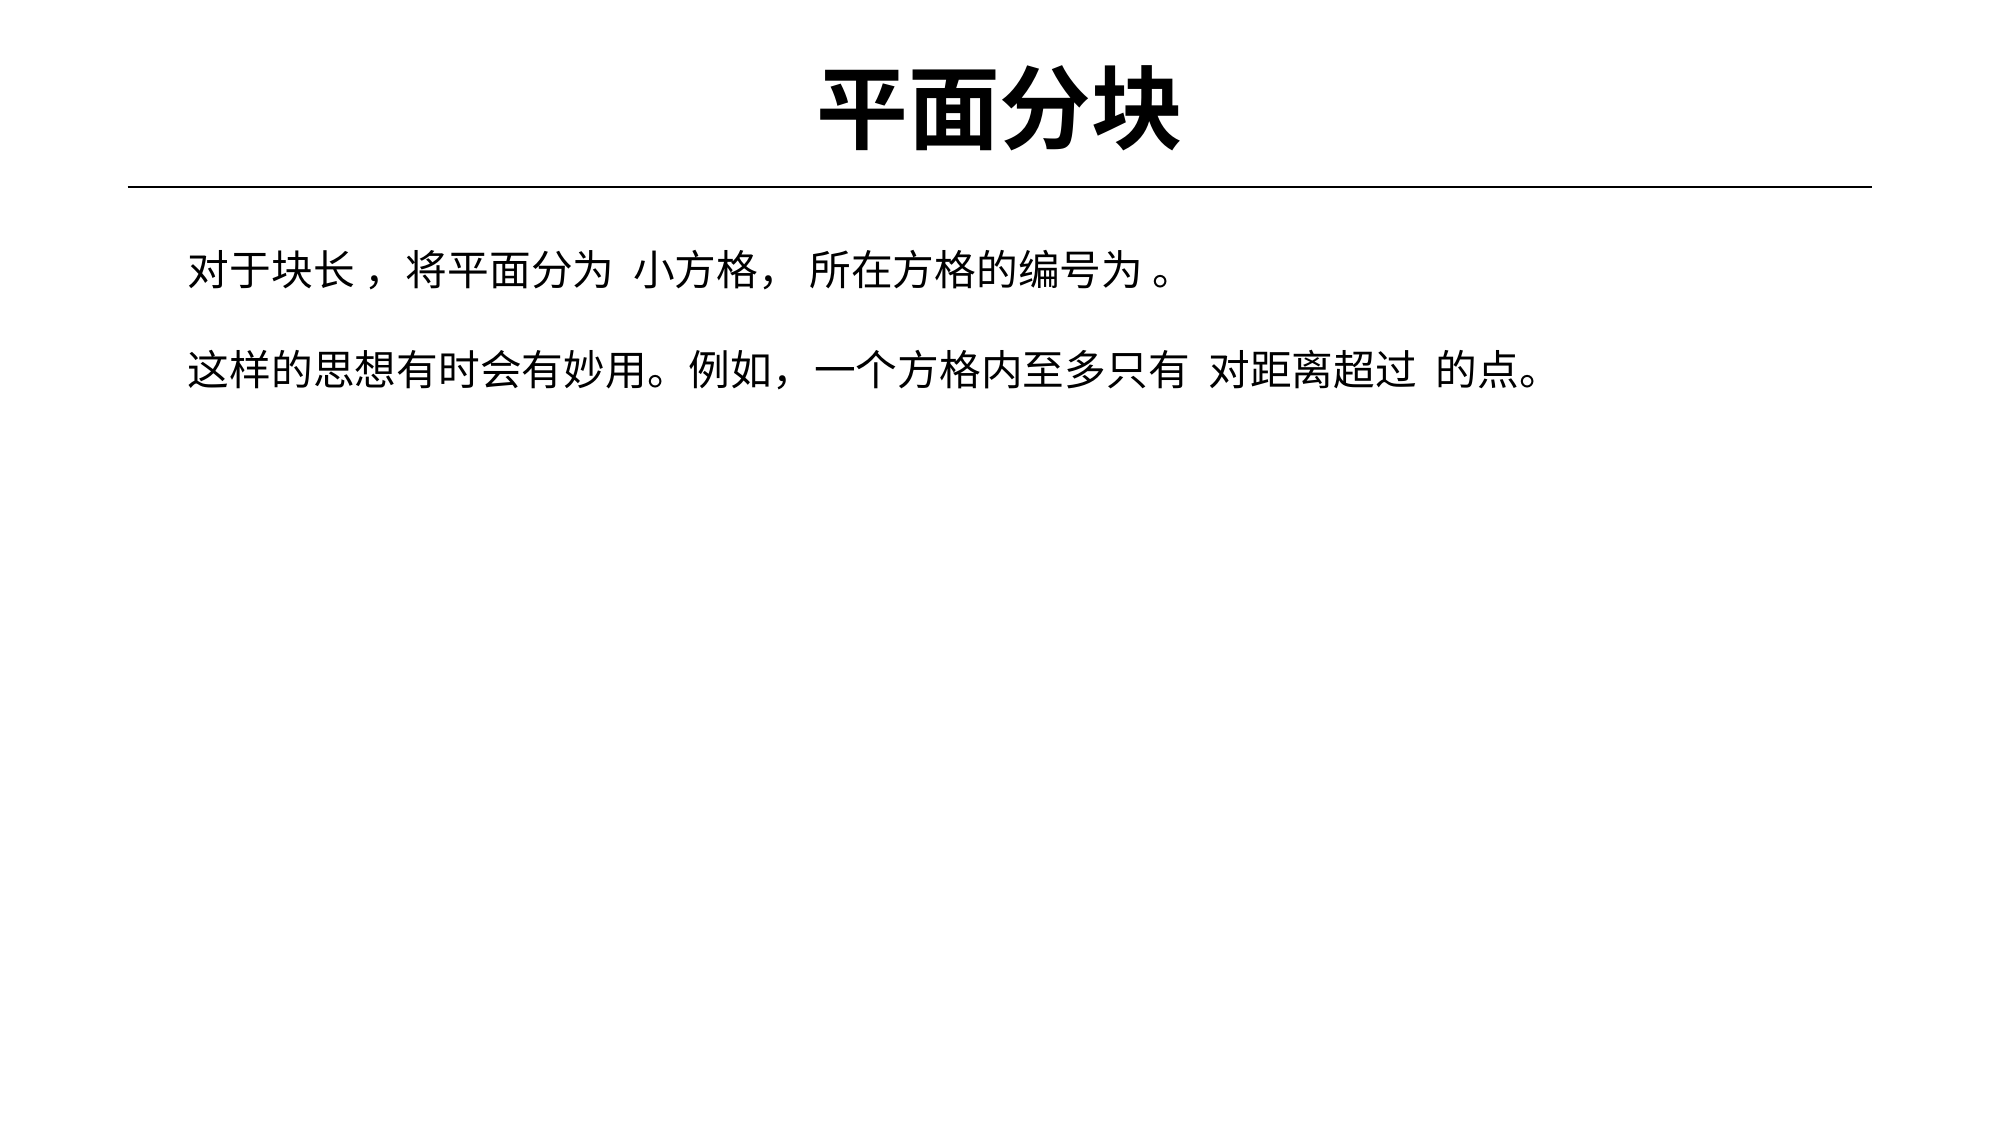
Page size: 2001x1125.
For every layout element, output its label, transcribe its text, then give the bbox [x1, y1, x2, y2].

title 平面分块 [249, 18, 1750, 171]
